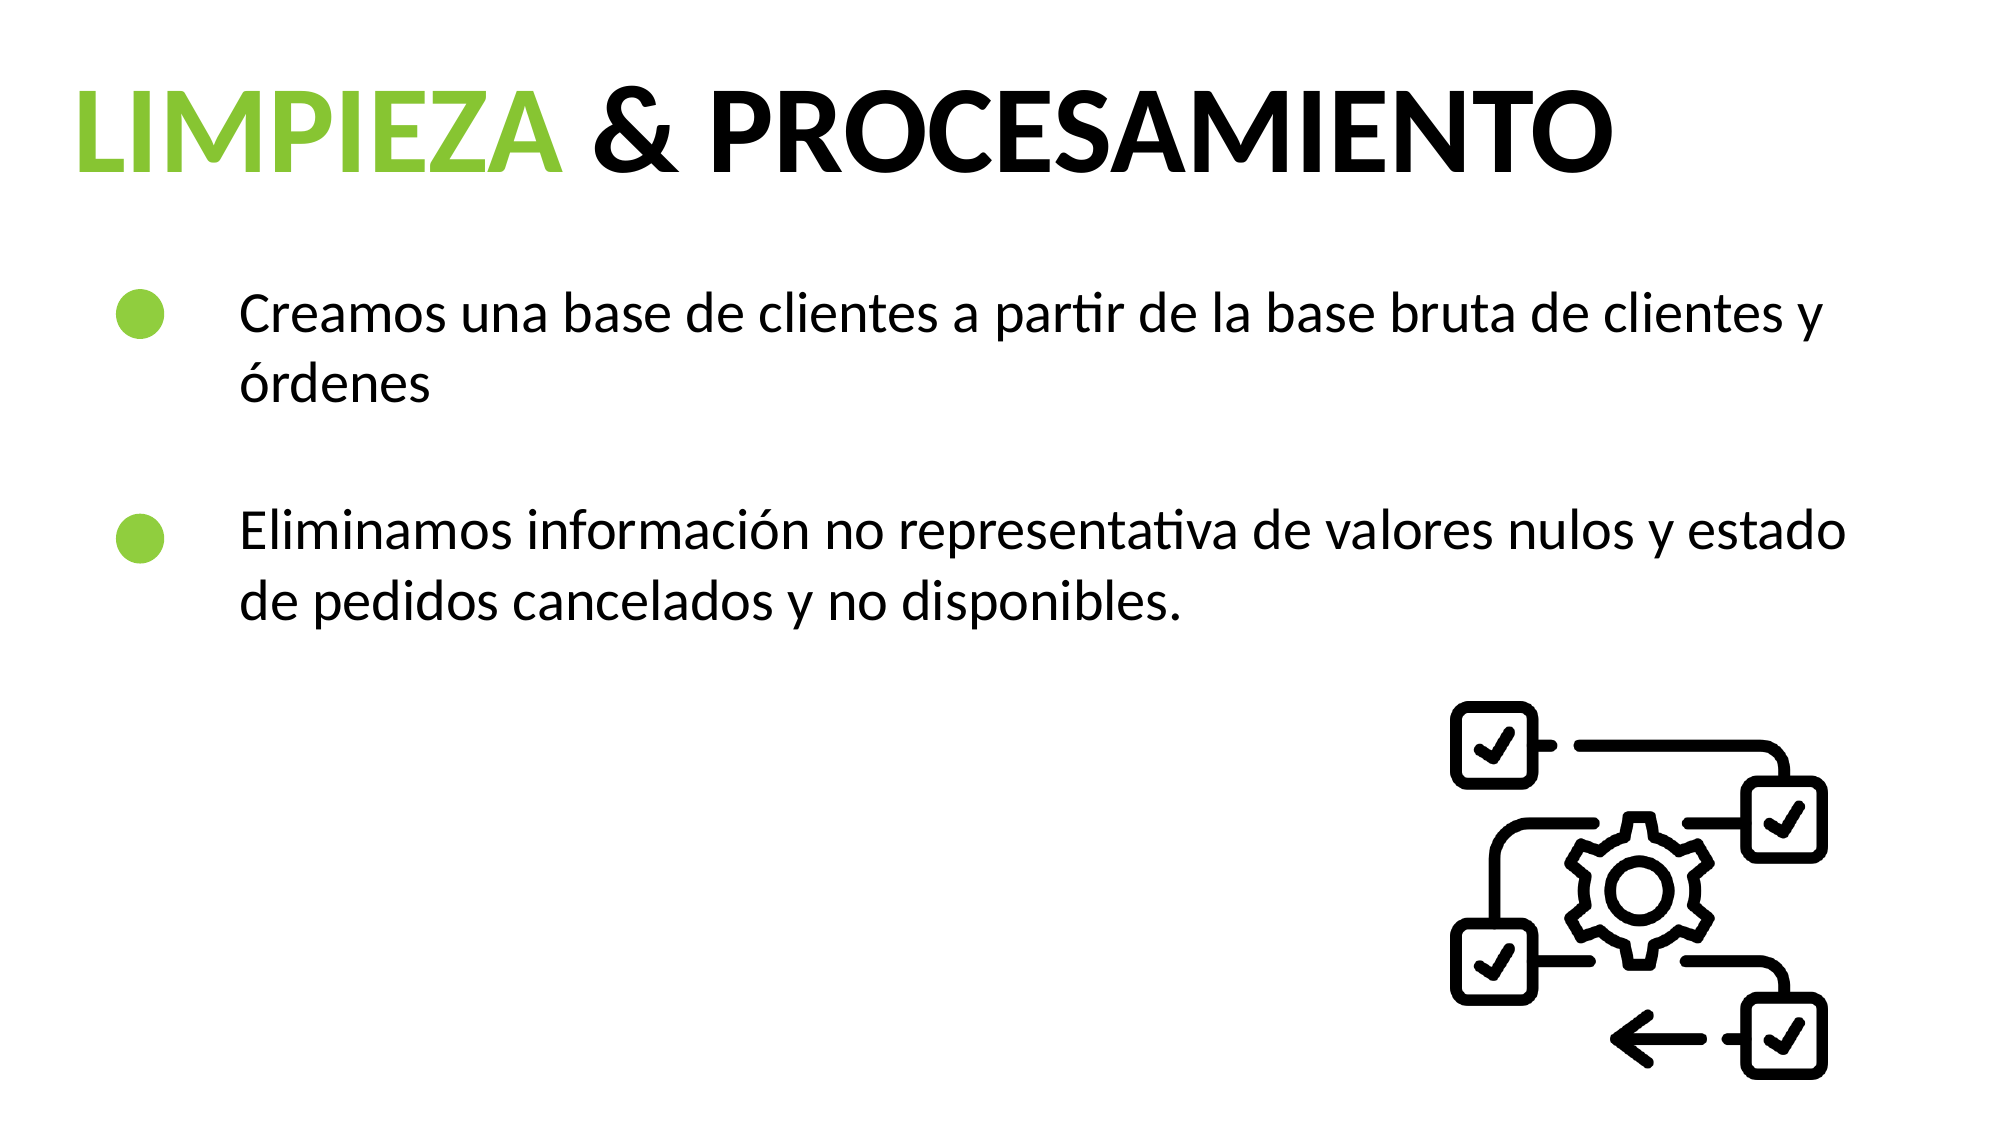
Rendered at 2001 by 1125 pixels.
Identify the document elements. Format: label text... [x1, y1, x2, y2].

text_box Eliminamos información no representativa de valores nulos y estado de pedidos cancelados y no disponibles. [224, 484, 1921, 640]
text_box [115, 289, 165, 339]
text_box LIMPIEZA & PROCESAMIENTO [58, 39, 1631, 205]
text_box Creamos una base de clientes a partir de la base bruta de clientes y órdenes [224, 266, 1921, 422]
text_box [115, 513, 165, 564]
picture [1450, 701, 1828, 1080]
